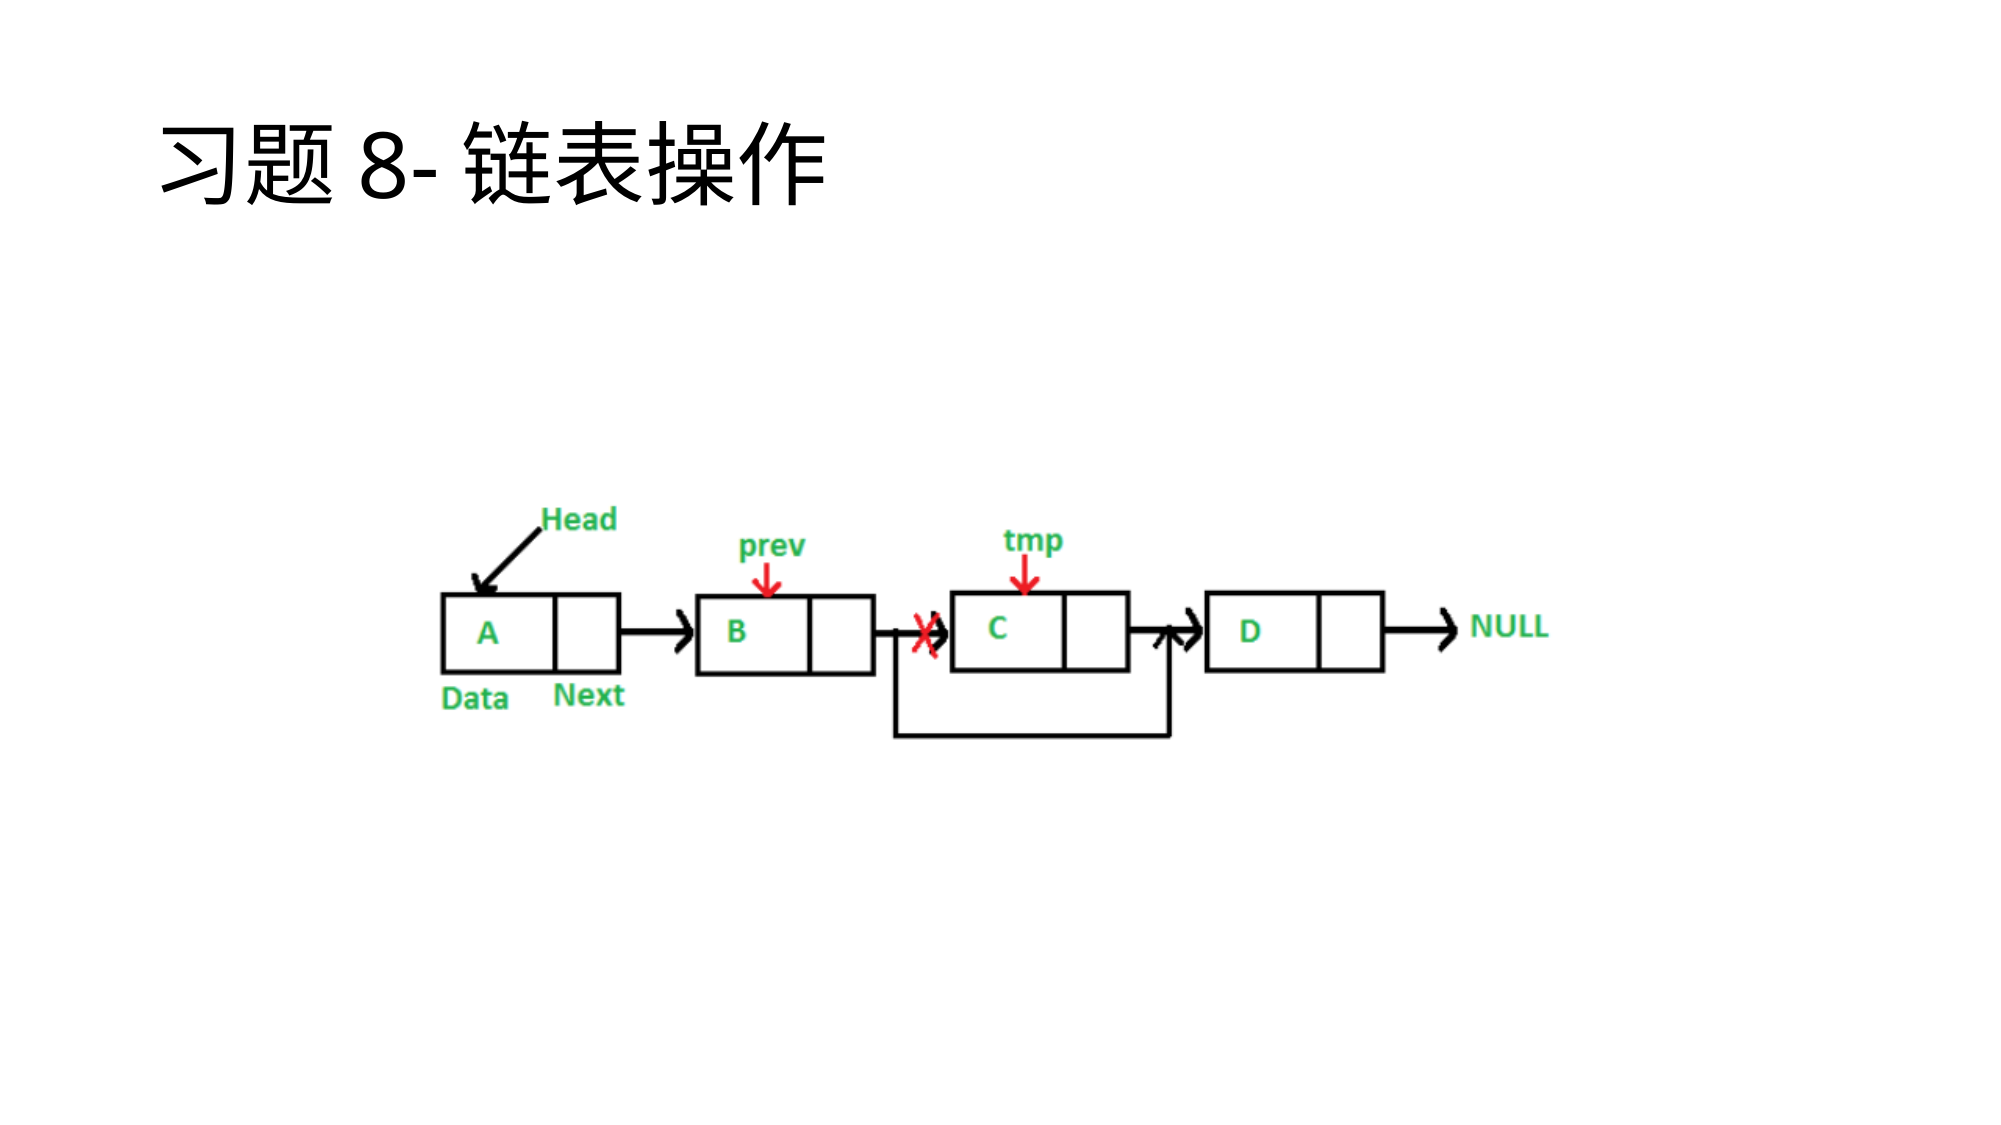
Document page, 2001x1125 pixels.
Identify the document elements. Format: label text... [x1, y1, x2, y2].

title 习题8-链表操作 [137, 59, 1863, 278]
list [412, 497, 1588, 815]
